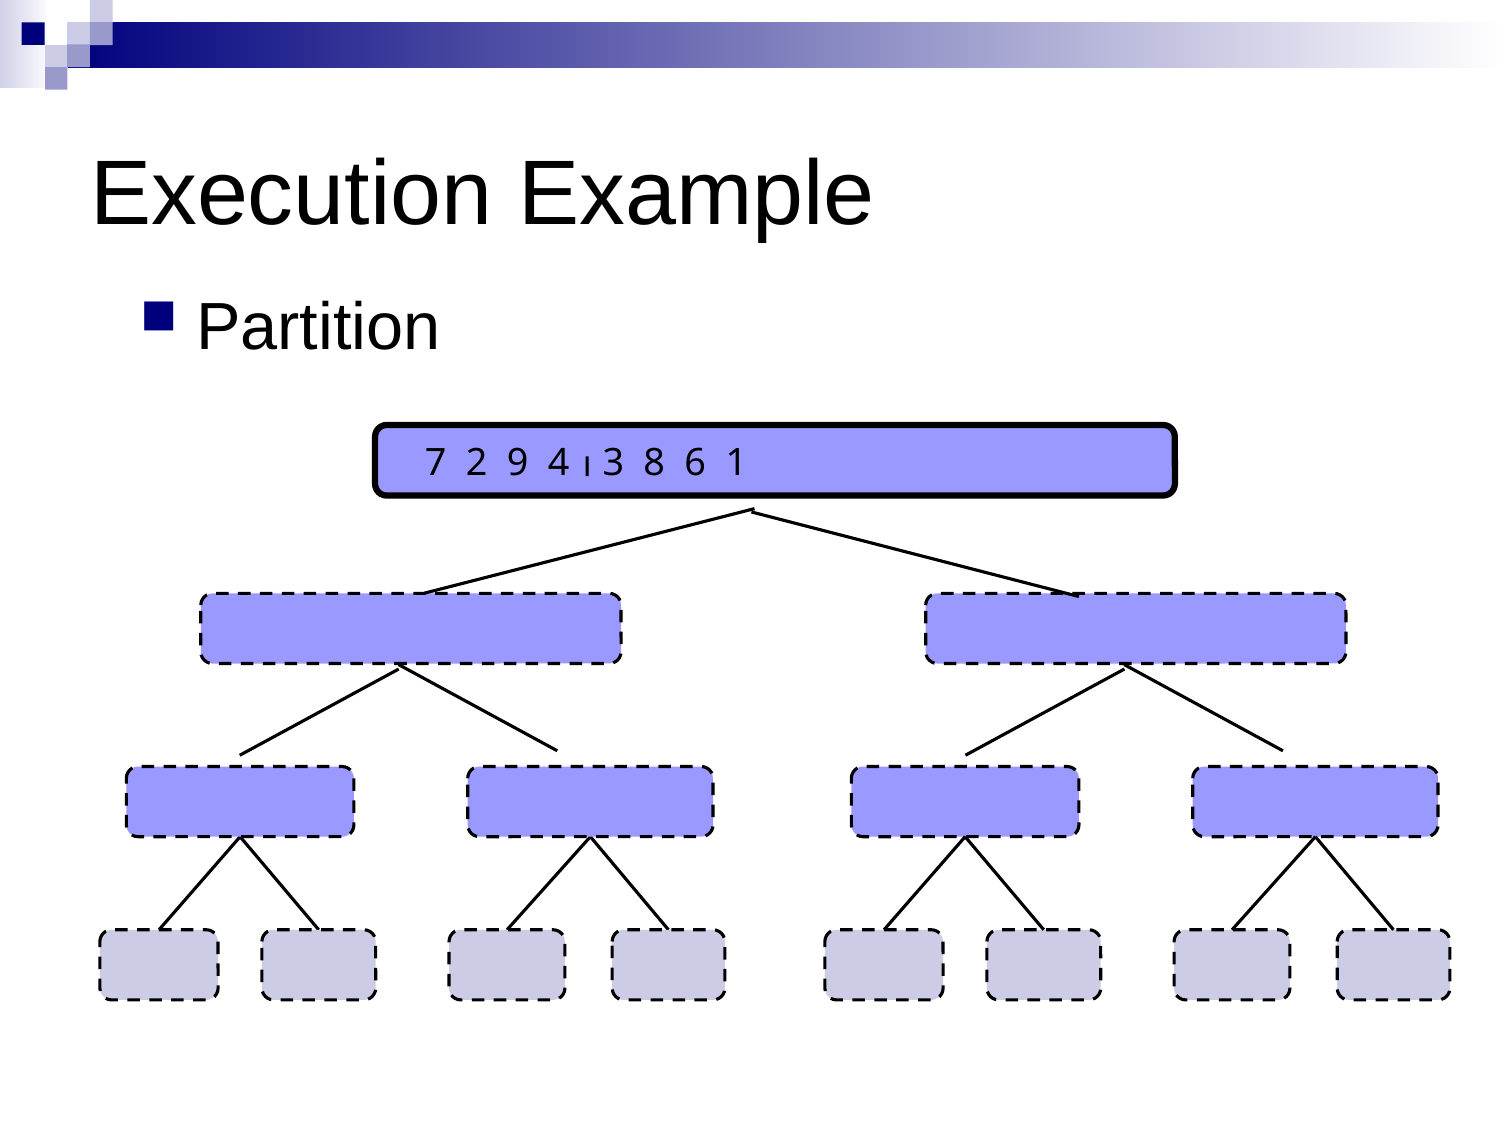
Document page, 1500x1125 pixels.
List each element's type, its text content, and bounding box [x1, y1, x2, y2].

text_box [1315, 837, 1394, 929]
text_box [423, 508, 755, 594]
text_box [398, 671, 558, 751]
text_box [883, 837, 963, 929]
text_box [158, 844, 234, 928]
title Execution Example [75, 75, 1425, 300]
list Partition [124, 275, 1401, 388]
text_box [239, 671, 396, 756]
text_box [506, 844, 585, 928]
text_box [239, 844, 320, 928]
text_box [126, 766, 1439, 837]
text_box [1123, 664, 1284, 751]
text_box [1231, 837, 1314, 929]
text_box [751, 511, 1079, 597]
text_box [965, 668, 1121, 756]
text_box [964, 837, 1045, 929]
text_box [99, 929, 1451, 1001]
text_box 7 2 9 4  3 8 6 1  1 2 3 4 6 7 8 9 [375, 424, 1175, 496]
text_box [590, 844, 669, 928]
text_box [200, 593, 1347, 664]
